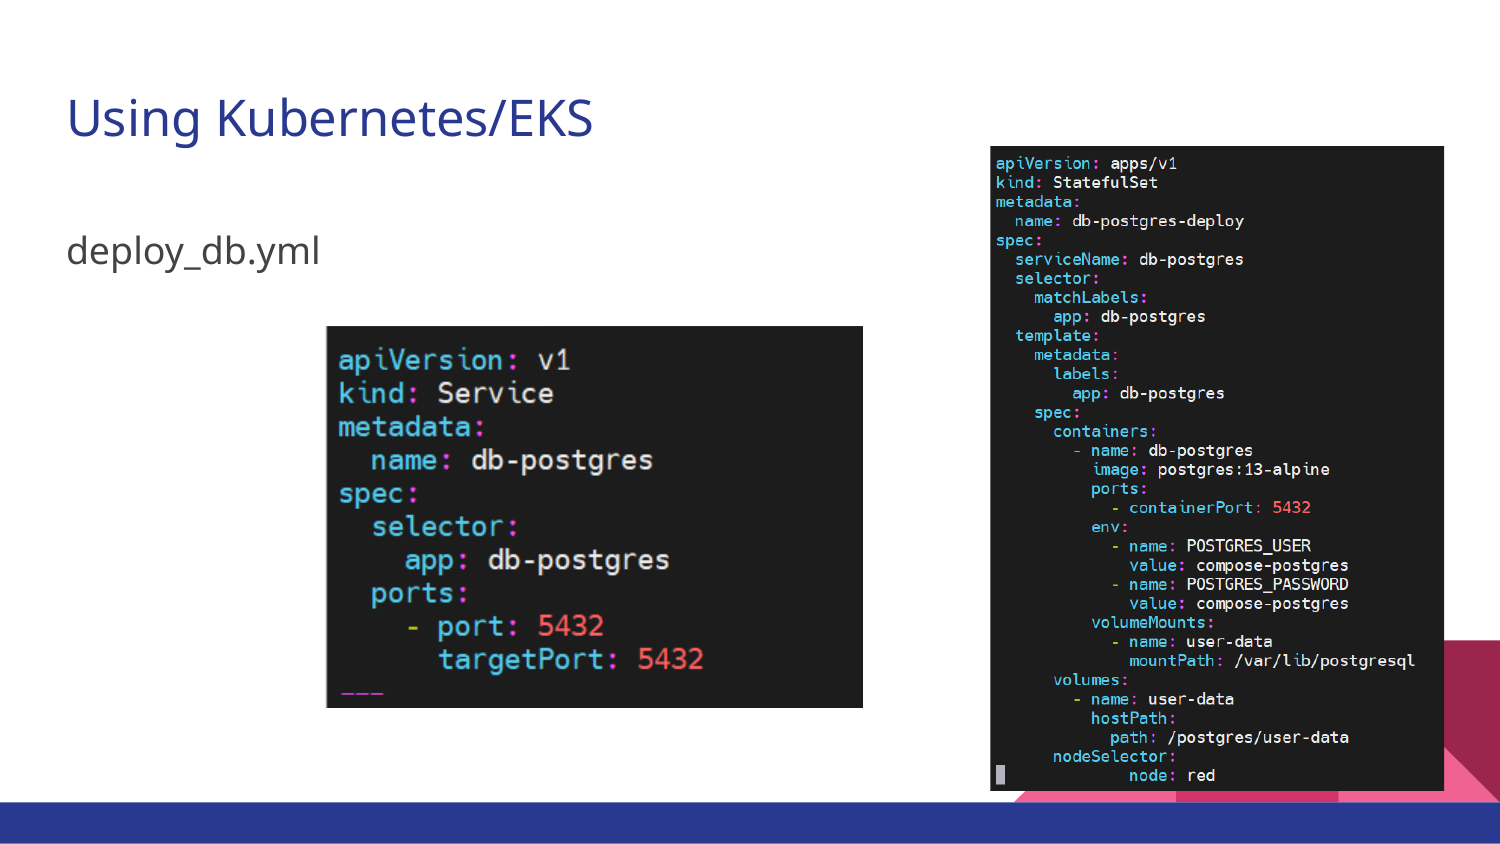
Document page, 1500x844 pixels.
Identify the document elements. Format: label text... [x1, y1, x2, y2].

picture [324, 325, 864, 708]
title Using Kubernetes/EKS [51, 67, 1449, 167]
list deploy_db.yml [51, 201, 984, 750]
picture [989, 146, 1445, 791]
